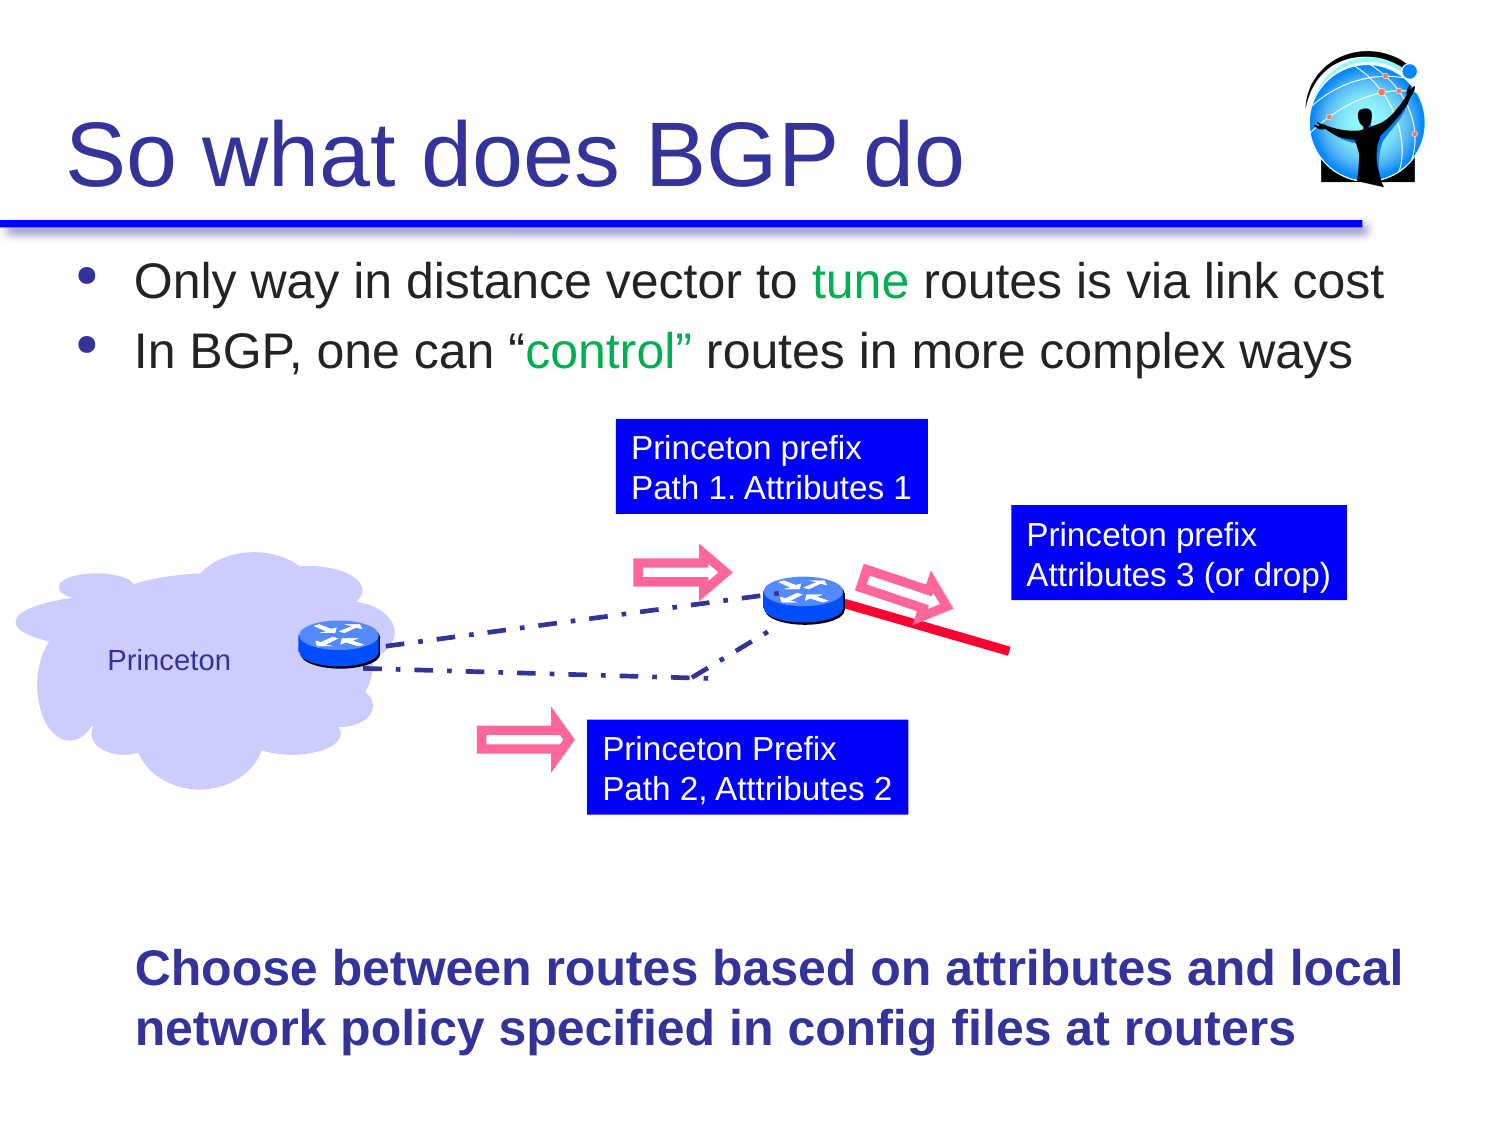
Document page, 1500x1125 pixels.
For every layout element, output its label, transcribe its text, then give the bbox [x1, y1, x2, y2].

picture [295, 617, 387, 675]
picture [760, 573, 851, 631]
text_box Princeton Prefix Path 2, Atttributes 2 [587, 719, 909, 815]
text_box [691, 629, 773, 678]
title So what does BGP do [49, 24, 1451, 213]
list Only way in distance vector to tune routes is via link cost In BGP, one can “control” routes in more complex ways [62, 241, 1412, 476]
text_box [481, 720, 570, 759]
text_box Choose between routes based on attributes and local network policy specified in config files at routers [119, 927, 1450, 1063]
text_box [638, 553, 726, 590]
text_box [362, 668, 686, 679]
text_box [385, 592, 785, 647]
text_box Princeton prefix Attributes 3 (or drop) [1011, 505, 1347, 601]
text_box Princeton prefix Path 1. Attributes 1 [615, 418, 928, 514]
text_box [16, 552, 394, 789]
text_box [860, 569, 947, 618]
